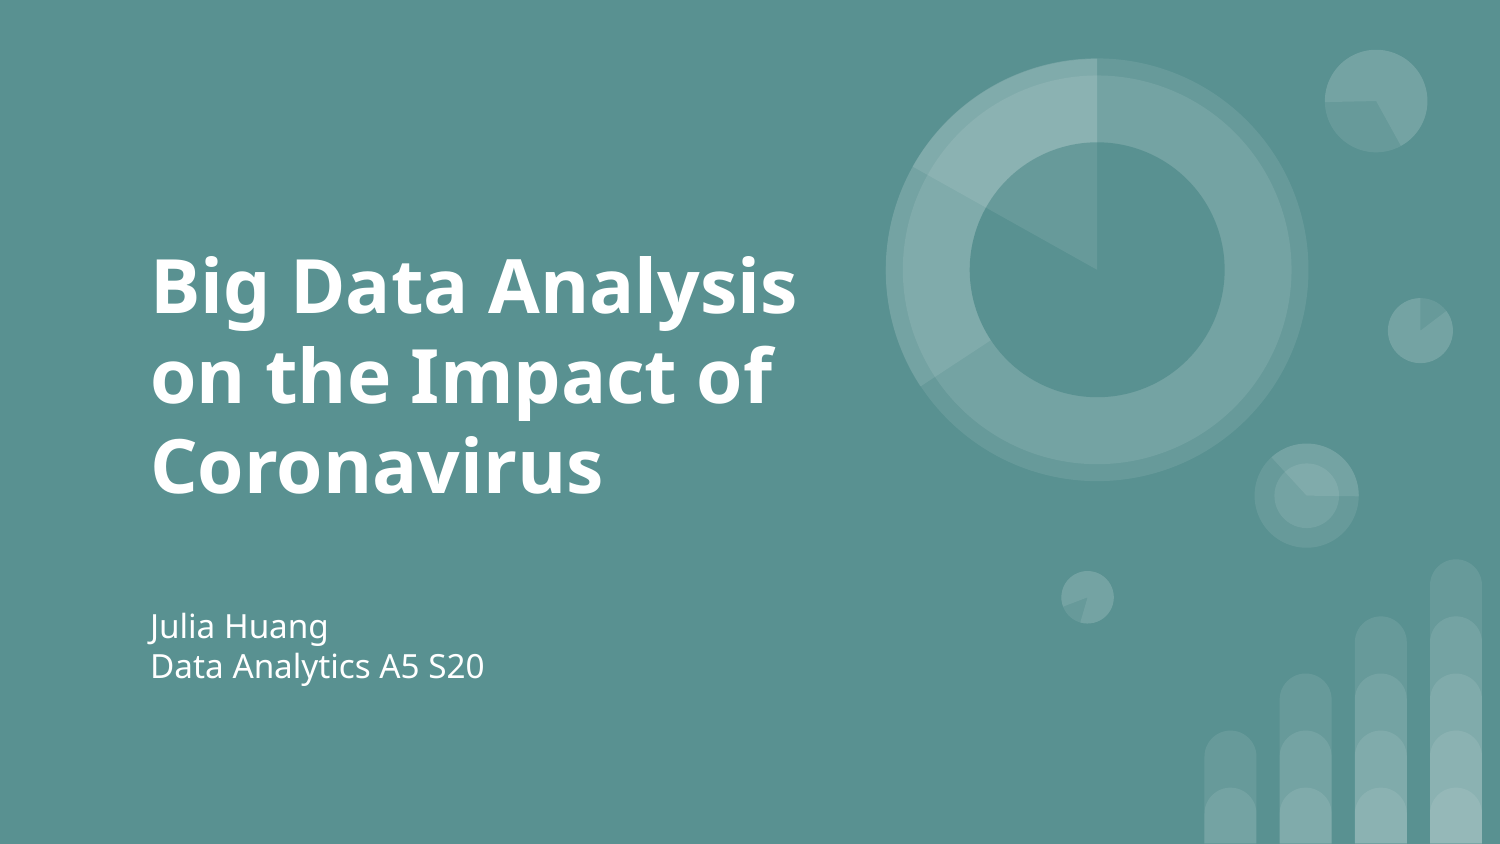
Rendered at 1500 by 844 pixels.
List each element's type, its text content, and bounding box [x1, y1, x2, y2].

title Big Data Analysis on the Impact of Coronavirus [135, 264, 834, 572]
subtitle Julia Huang Data Analytics A5 S20 [135, 589, 834, 704]
